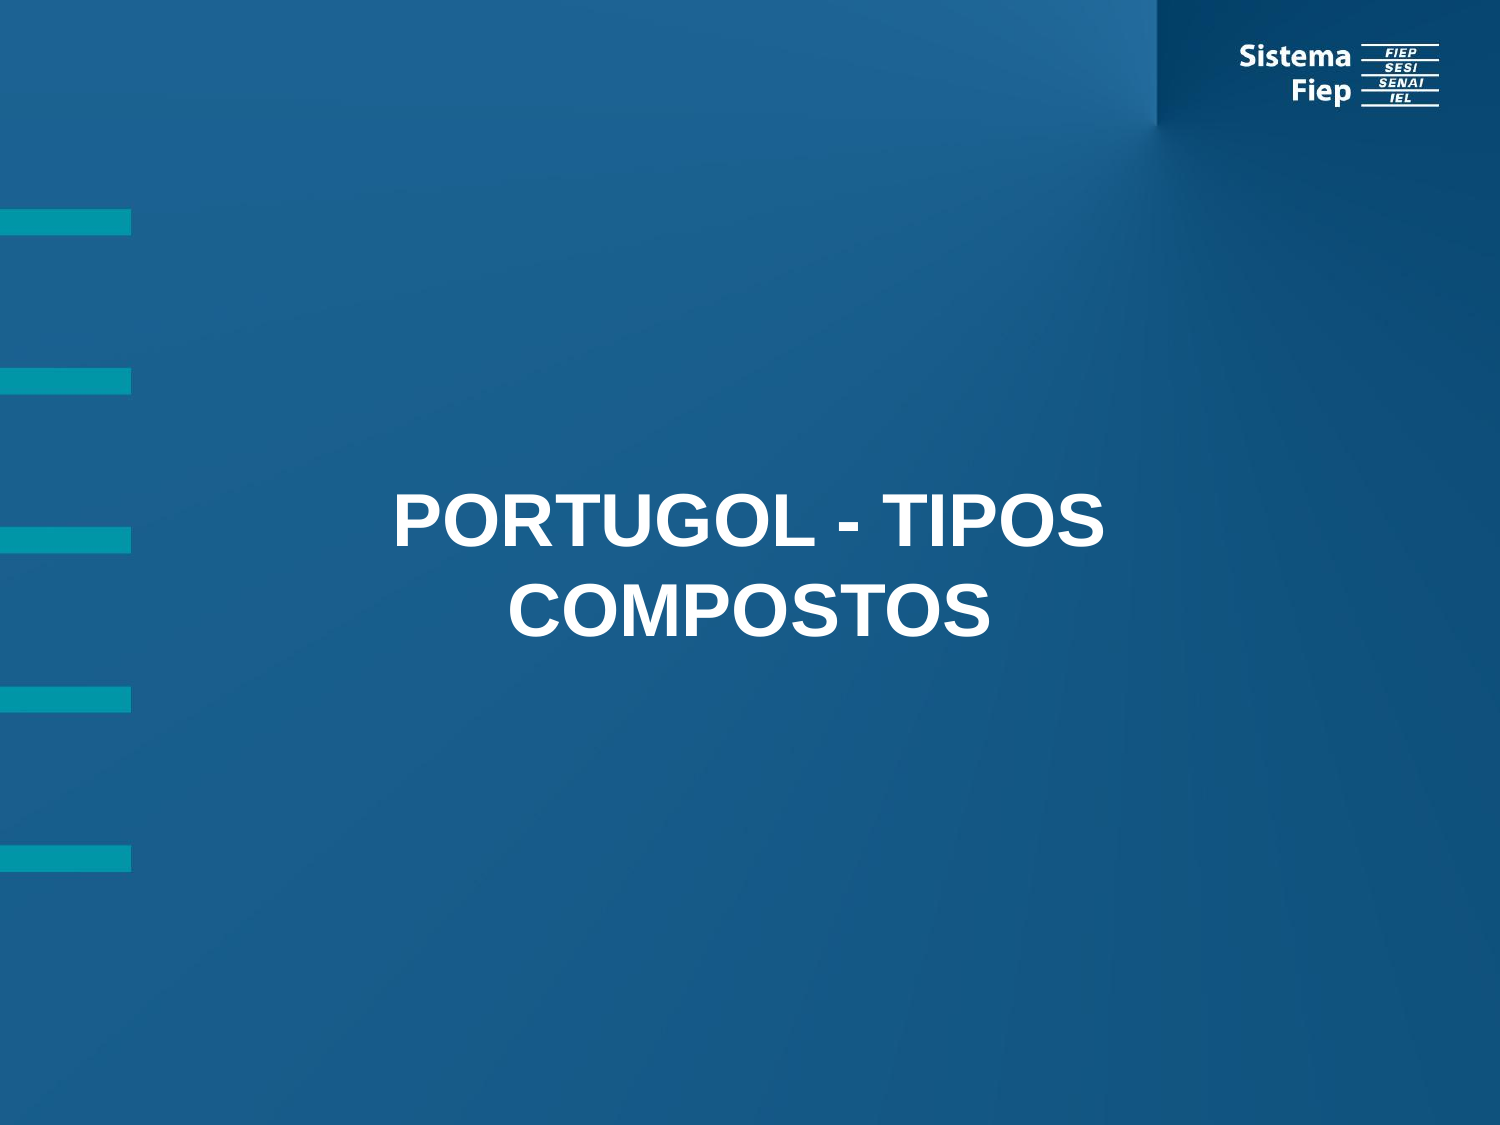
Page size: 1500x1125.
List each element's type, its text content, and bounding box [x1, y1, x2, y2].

text_box PORTUGOL - TIPOS COMPOSTOS [232, 463, 1268, 659]
picture [0, 0, 1500, 1125]
picture [0, 210, 130, 234]
picture [0, 687, 130, 711]
